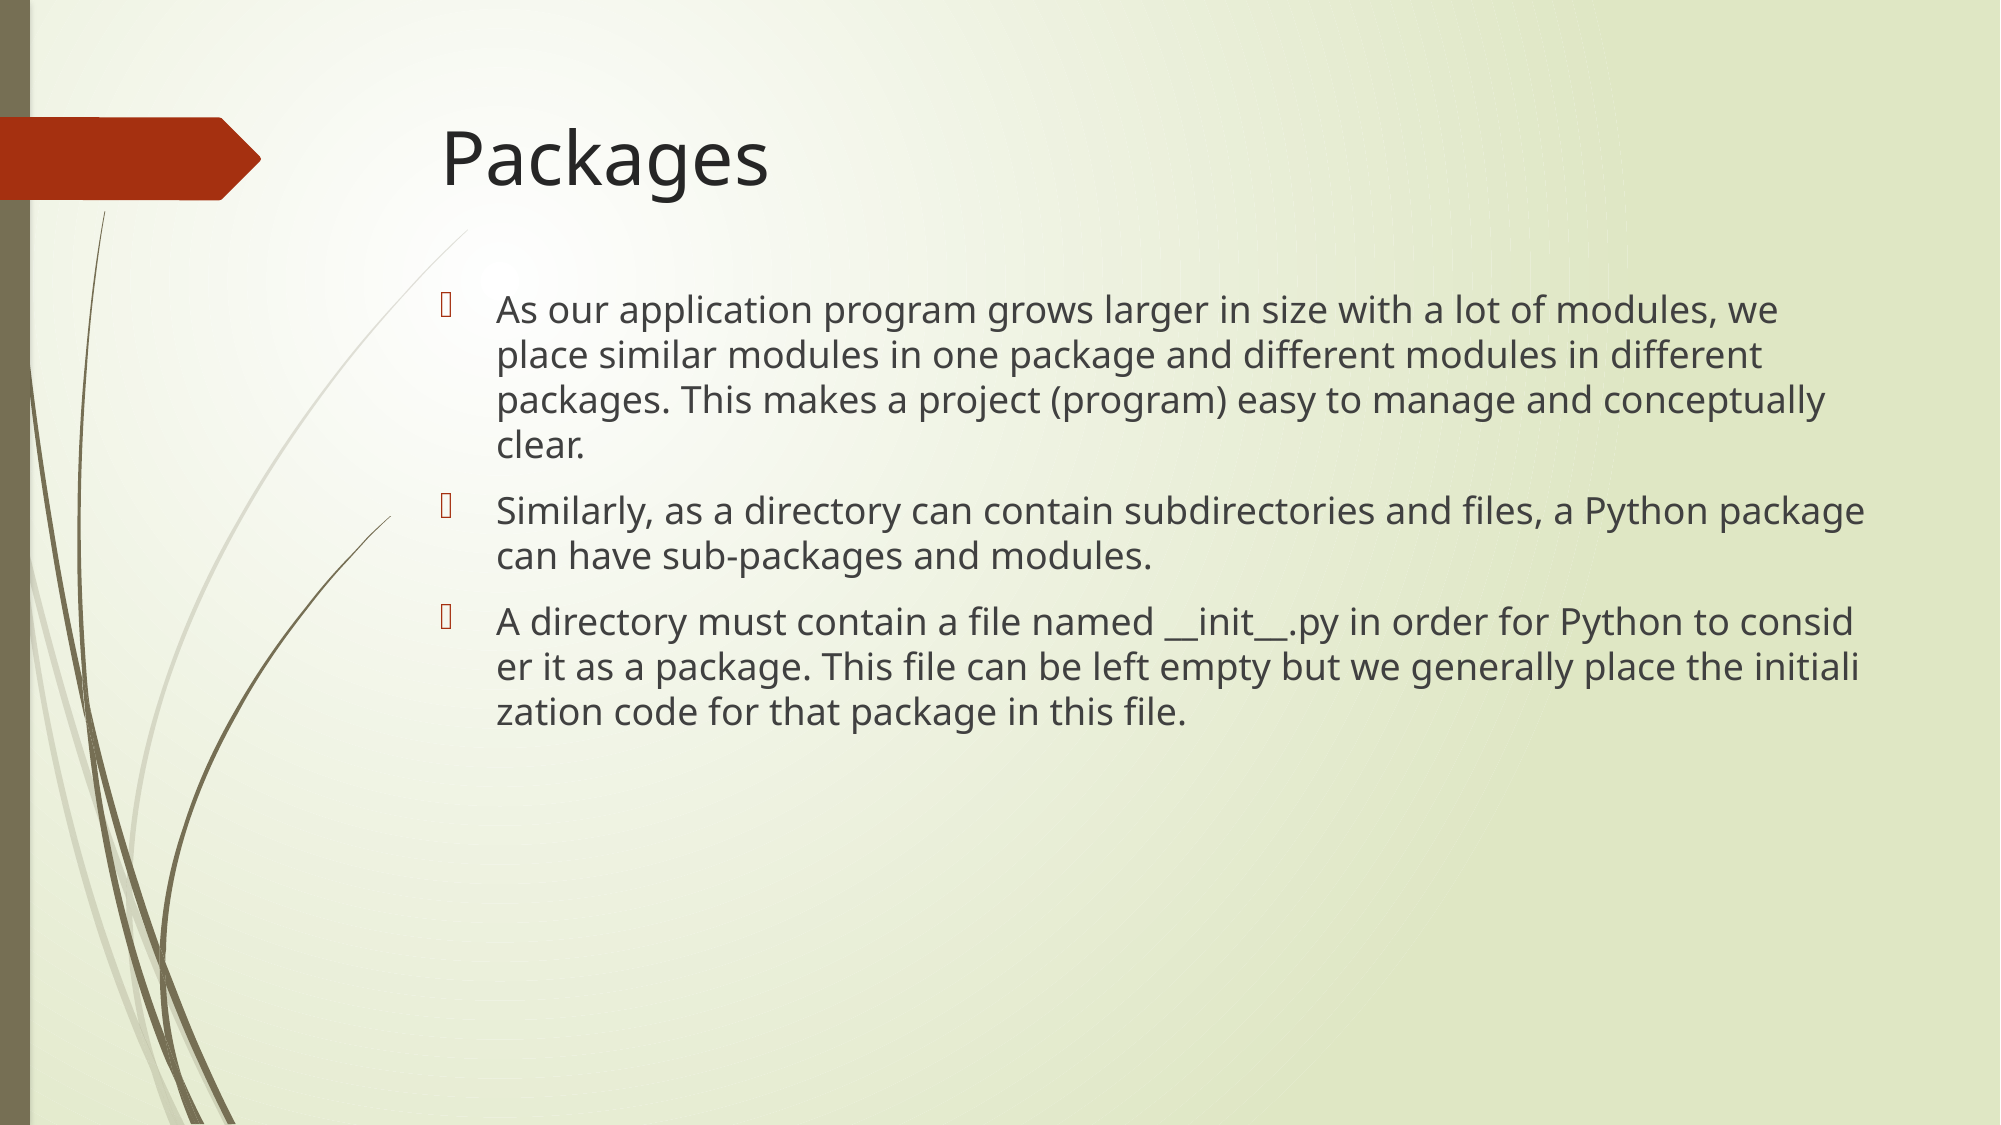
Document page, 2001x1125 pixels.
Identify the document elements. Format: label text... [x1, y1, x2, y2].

list As our application program grows larger in size with a lot of modules, we place similar modules in one package and different modules in different packages. This makes a project (program) easy to manage and conceptually clear. Similarly, as a directory can contain subdirectories and files, a Python package can have sub-packages and modules. A directory must contain a file named __init__.py in order for Python to consider it as a package. This file can be left empty but we generally place the initialization code for that package in this file. [424, 278, 1888, 970]
title Packages [425, 102, 1888, 241]
